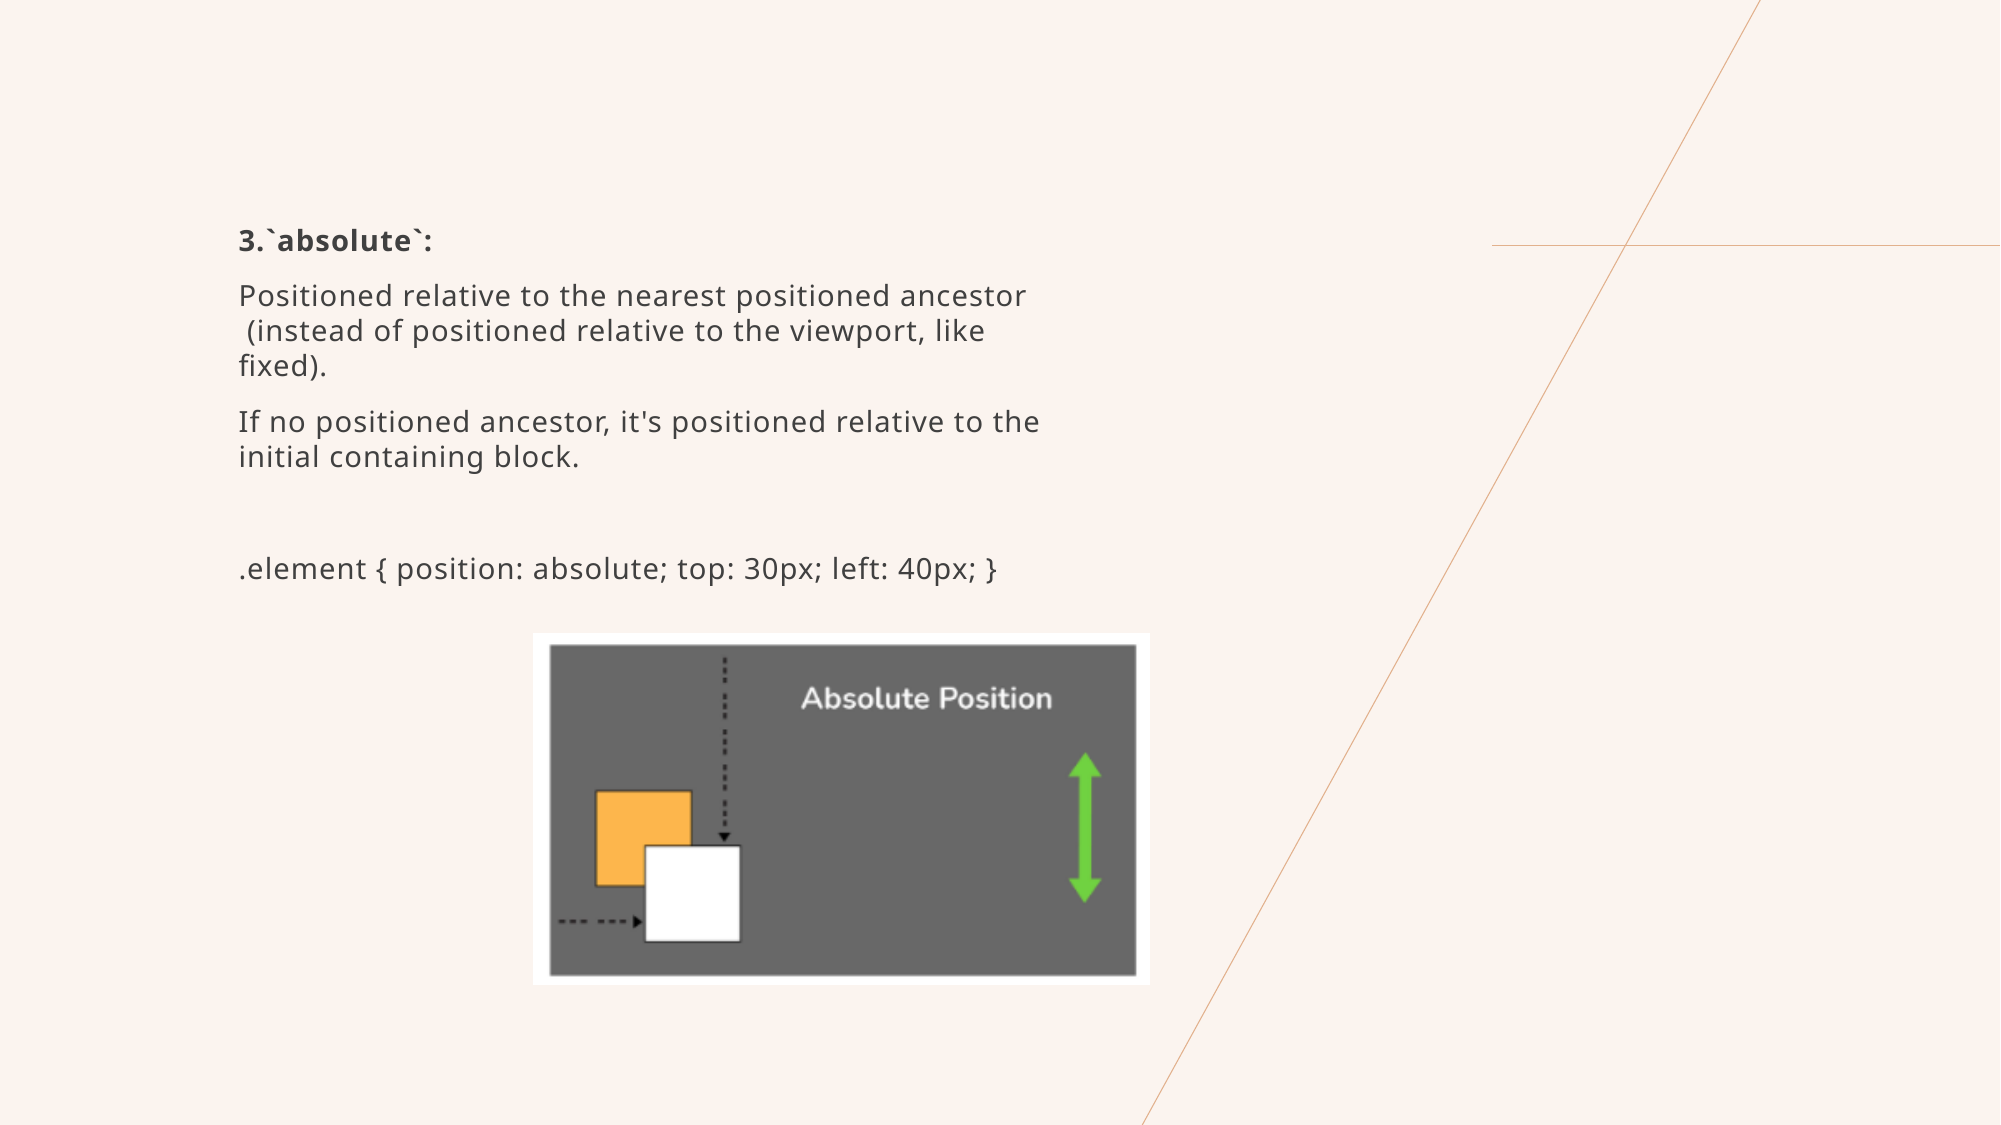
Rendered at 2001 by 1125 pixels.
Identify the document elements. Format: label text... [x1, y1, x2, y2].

picture [533, 633, 1150, 985]
list 3.`absolute`: Positioned relative to the nearest positioned ancestor (instead of positioned relative to the viewport, like fixed). If no positioned ancestor, it's positioned relative to the initial containing block. .element { position: absolute; top: 30px; left: 40px; } [223, 214, 1062, 776]
